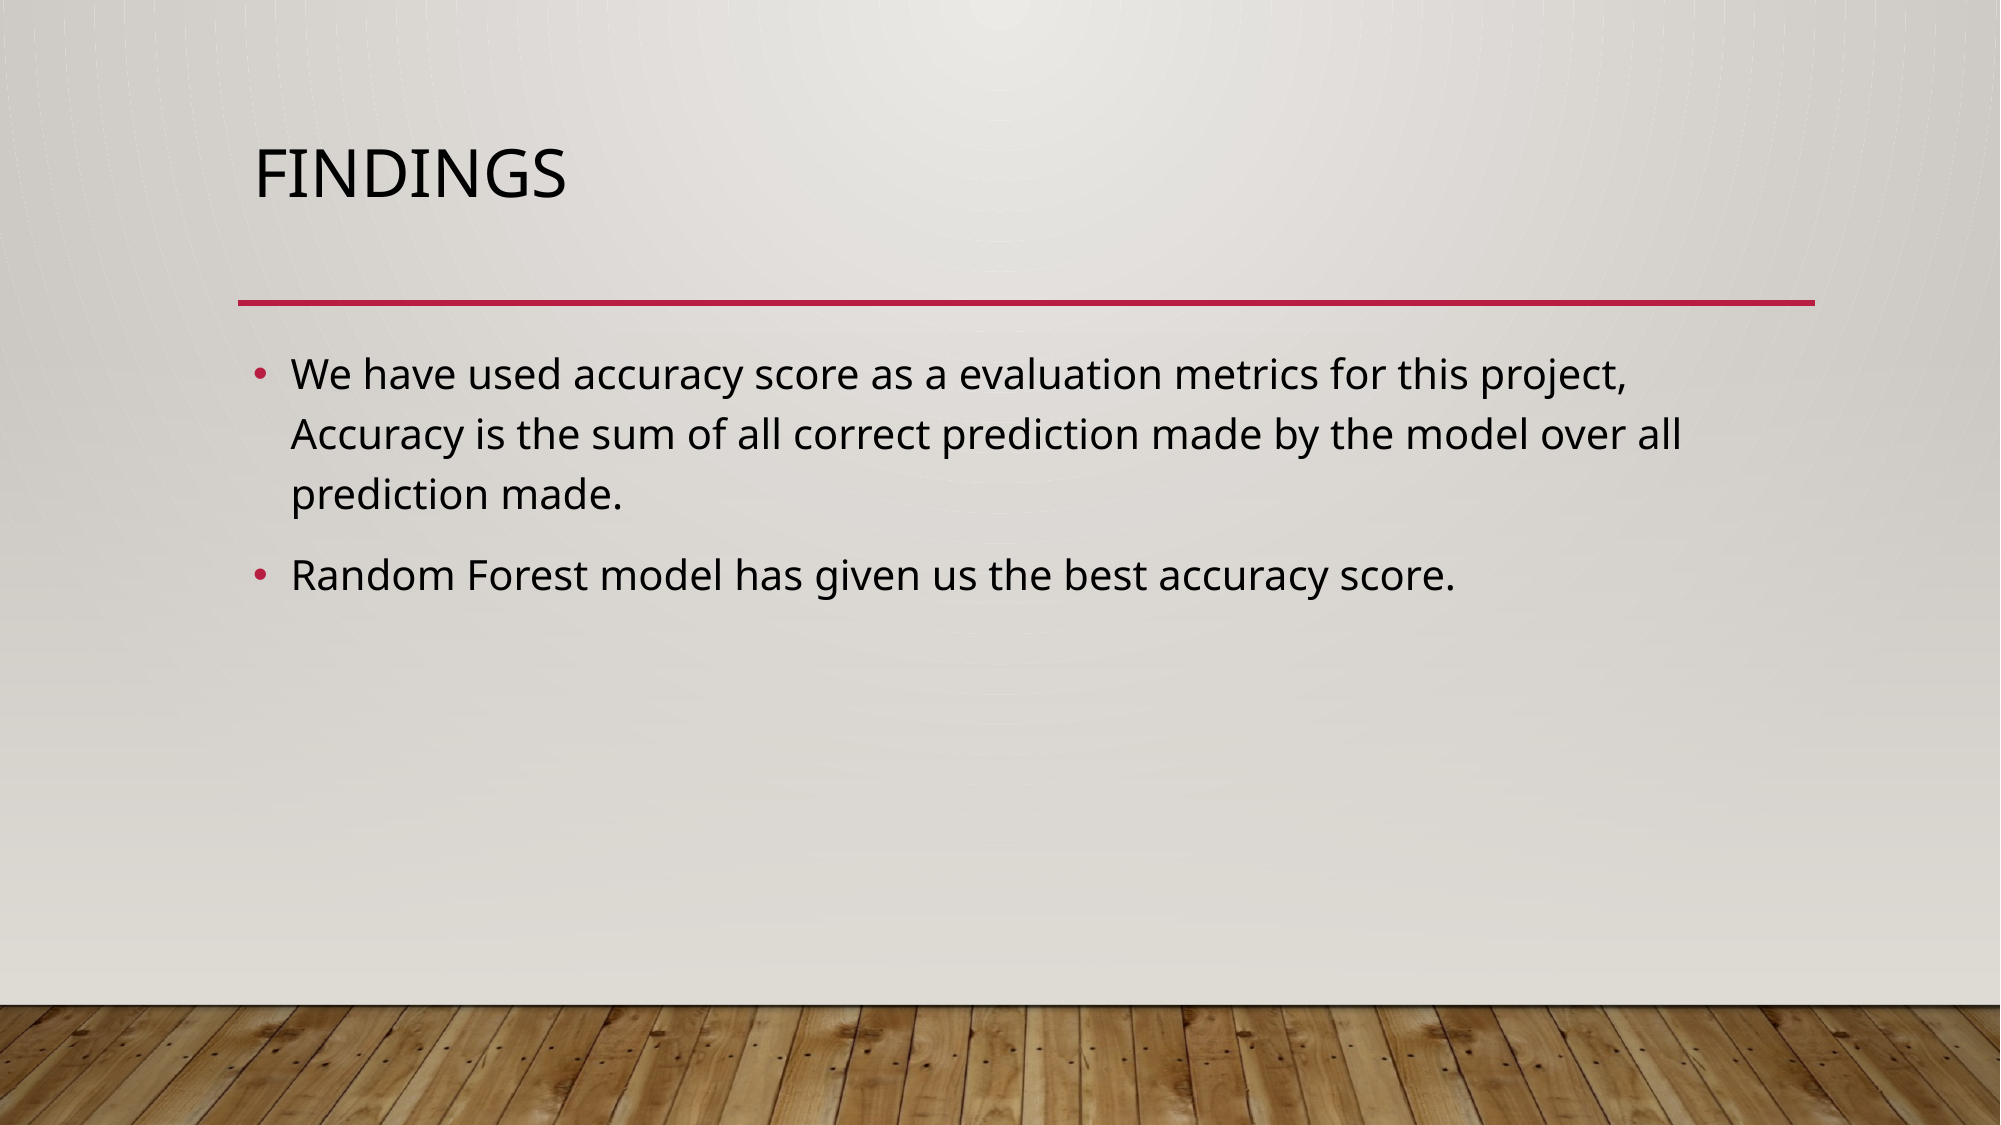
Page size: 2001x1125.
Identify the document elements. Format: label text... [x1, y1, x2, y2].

picture [0, 1005, 2000, 1125]
title Findings [238, 131, 1814, 305]
list We have used accuracy score as a evaluation metrics for this project, Accuracy is the sum of all correct prediction made by the model over all prediction made. Random Forest model has given us the best accuracy score. [238, 330, 1814, 897]
